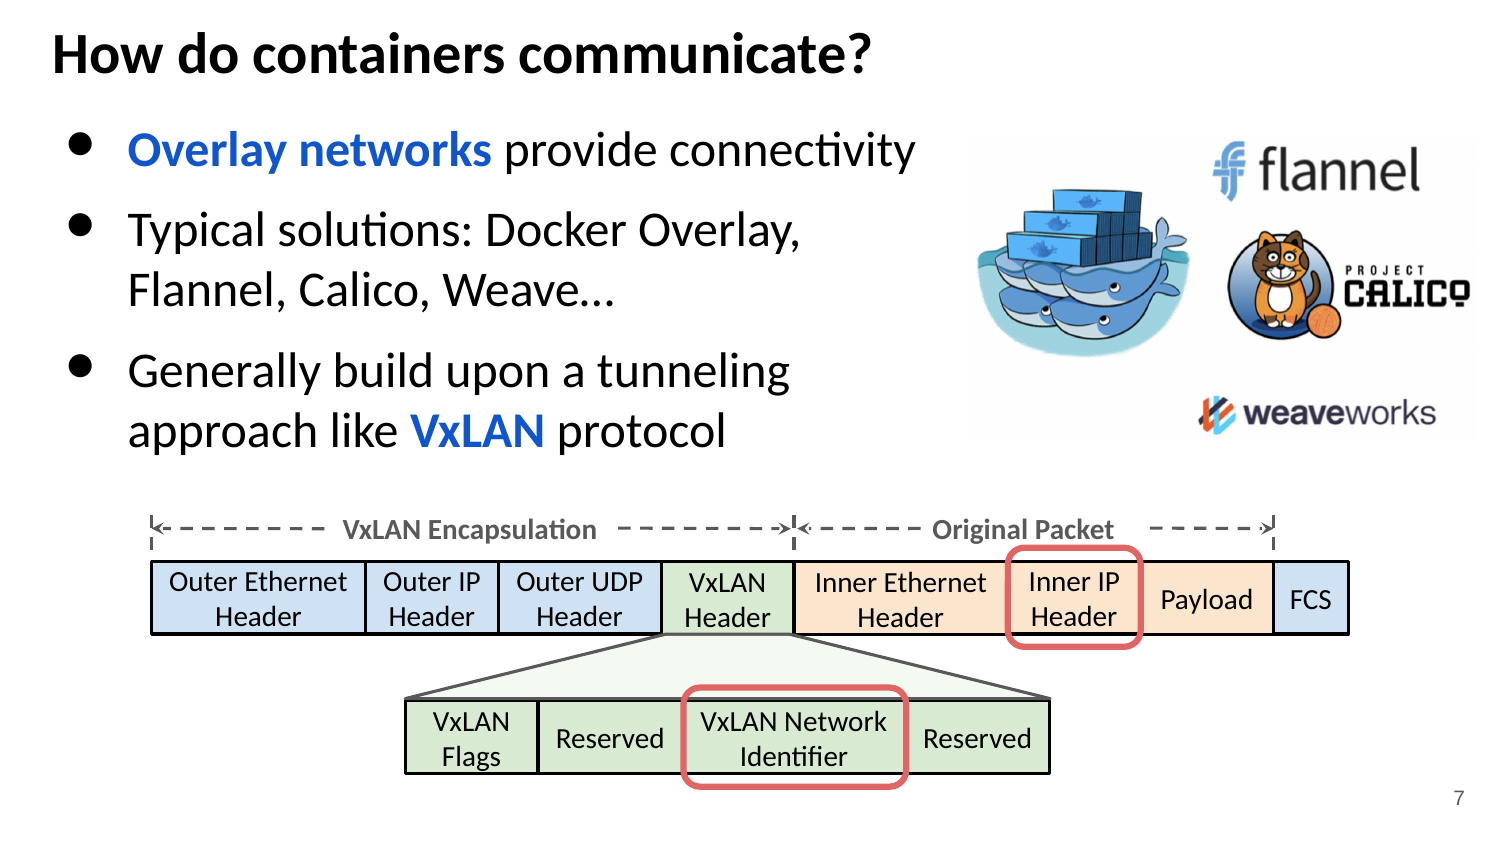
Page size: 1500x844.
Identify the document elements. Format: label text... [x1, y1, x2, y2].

text_box FCS [1273, 561, 1349, 634]
text_box Payload [1141, 561, 1274, 635]
text_box Outer Ethernet Header [151, 606, 365, 634]
text_box [152, 529, 321, 538]
title How do containers communicate? [37, 0, 1436, 136]
slide_number ‹#› [1389, 764, 1480, 830]
text_box [1007, 547, 1141, 647]
text_box [405, 634, 1051, 699]
list Overlay networks provide connectivity Typical solutions: Docker Overlay, Flannel, Calico, Weave… Generally build upon a tunneling approach like VxLAN protocol [37, 100, 967, 606]
text_box VxLAN Header [661, 606, 794, 635]
picture [966, 137, 1477, 440]
text_box Original Packet [967, 495, 1150, 561]
text_box VxLAN Flags [405, 700, 538, 774]
text_box [683, 687, 907, 787]
text_box Outer UDP Header [498, 606, 661, 634]
text_box Reserved [538, 700, 682, 774]
text_box Inner Ethernet Header [794, 561, 1008, 635]
text_box [795, 527, 917, 537]
text_box Outer IP Header [365, 606, 498, 634]
text_box Reserved [906, 700, 1050, 774]
text_box [621, 525, 793, 540]
